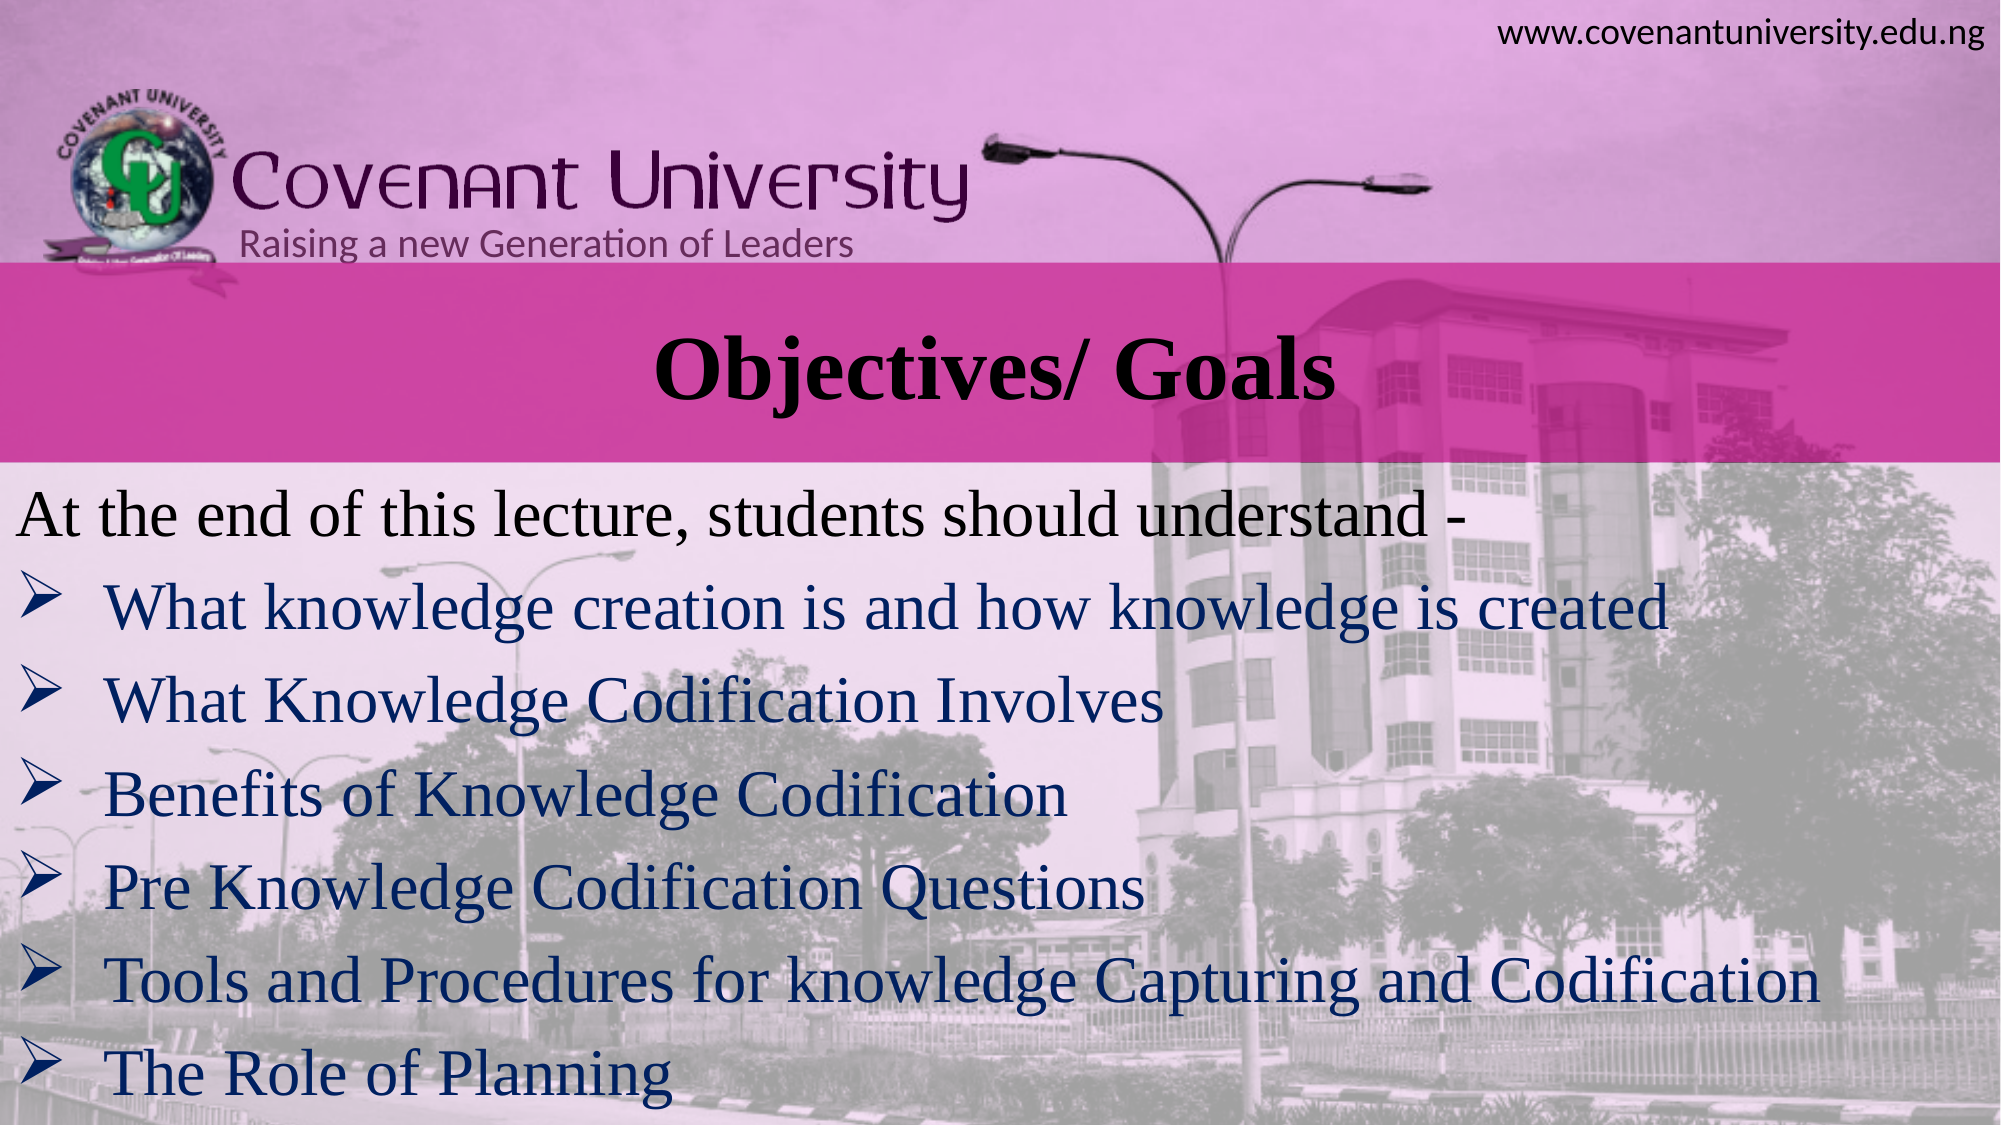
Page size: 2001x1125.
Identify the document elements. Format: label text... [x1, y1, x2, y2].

subtitle At the end of this lecture, students should understand - What knowledge creation is and how knowledge is created What Knowledge Codification Involves Benefits of Knowledge Codification Pre Knowledge Codification Questions Tools and Procedures for knowledge Capturing and Codification The Role of Planning [0, 462, 2000, 1125]
picture [43, 89, 1016, 262]
title Objectives/ Goals [0, 262, 2000, 462]
